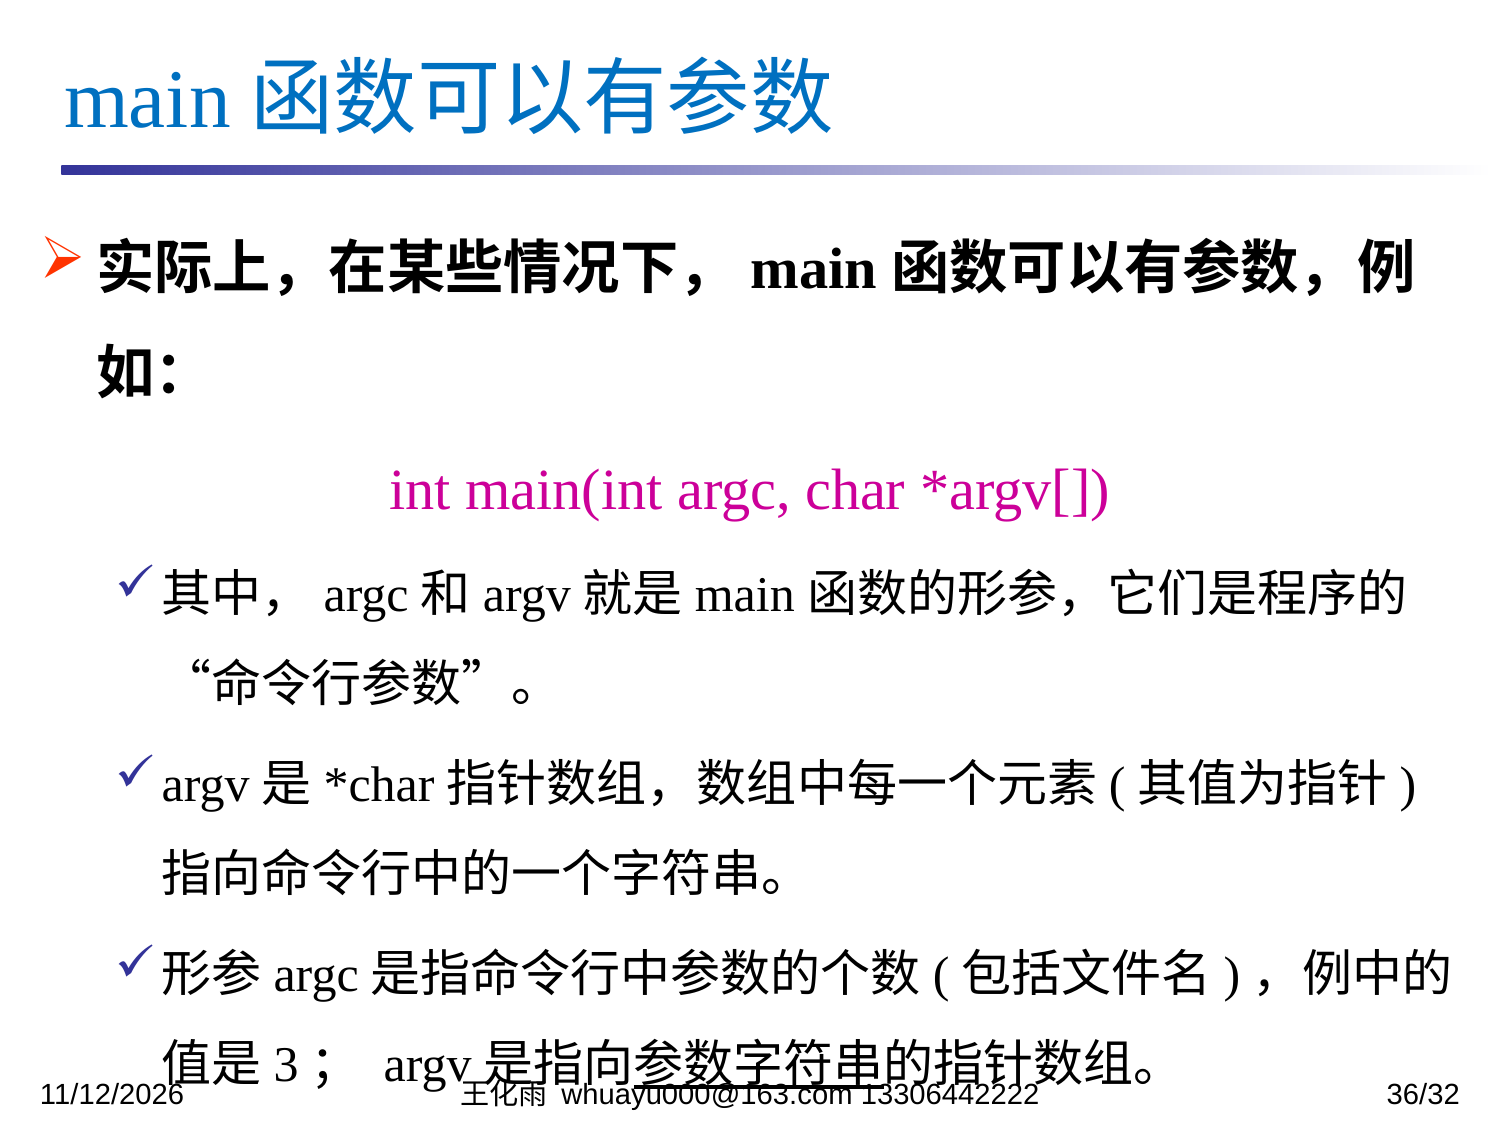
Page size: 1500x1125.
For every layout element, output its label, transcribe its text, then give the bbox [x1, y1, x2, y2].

text_box main函数可以有参数 [49, 37, 1451, 150]
slide_number 36/32 [1187, 1074, 1476, 1103]
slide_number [24, 1074, 376, 1103]
footer 王化雨 whuayu000@163.com 13306442222 [387, 1074, 1113, 1103]
text_box 实际上，在某些情况下，main函数可以有参数，例如： int main(int argc, char *argv[]) 其中，argc和argv就是main函数的形参，它们是程序的“命令行参数”。 argv是*char指针数组，数组中每一个元素(其值为指针)指向命令行中的一个字符串。 形参argc是指命令行中参数的个数(包括文件名)，例中的值是3； argv是指向参数字符串的指针数组。 [24, 187, 1475, 1038]
